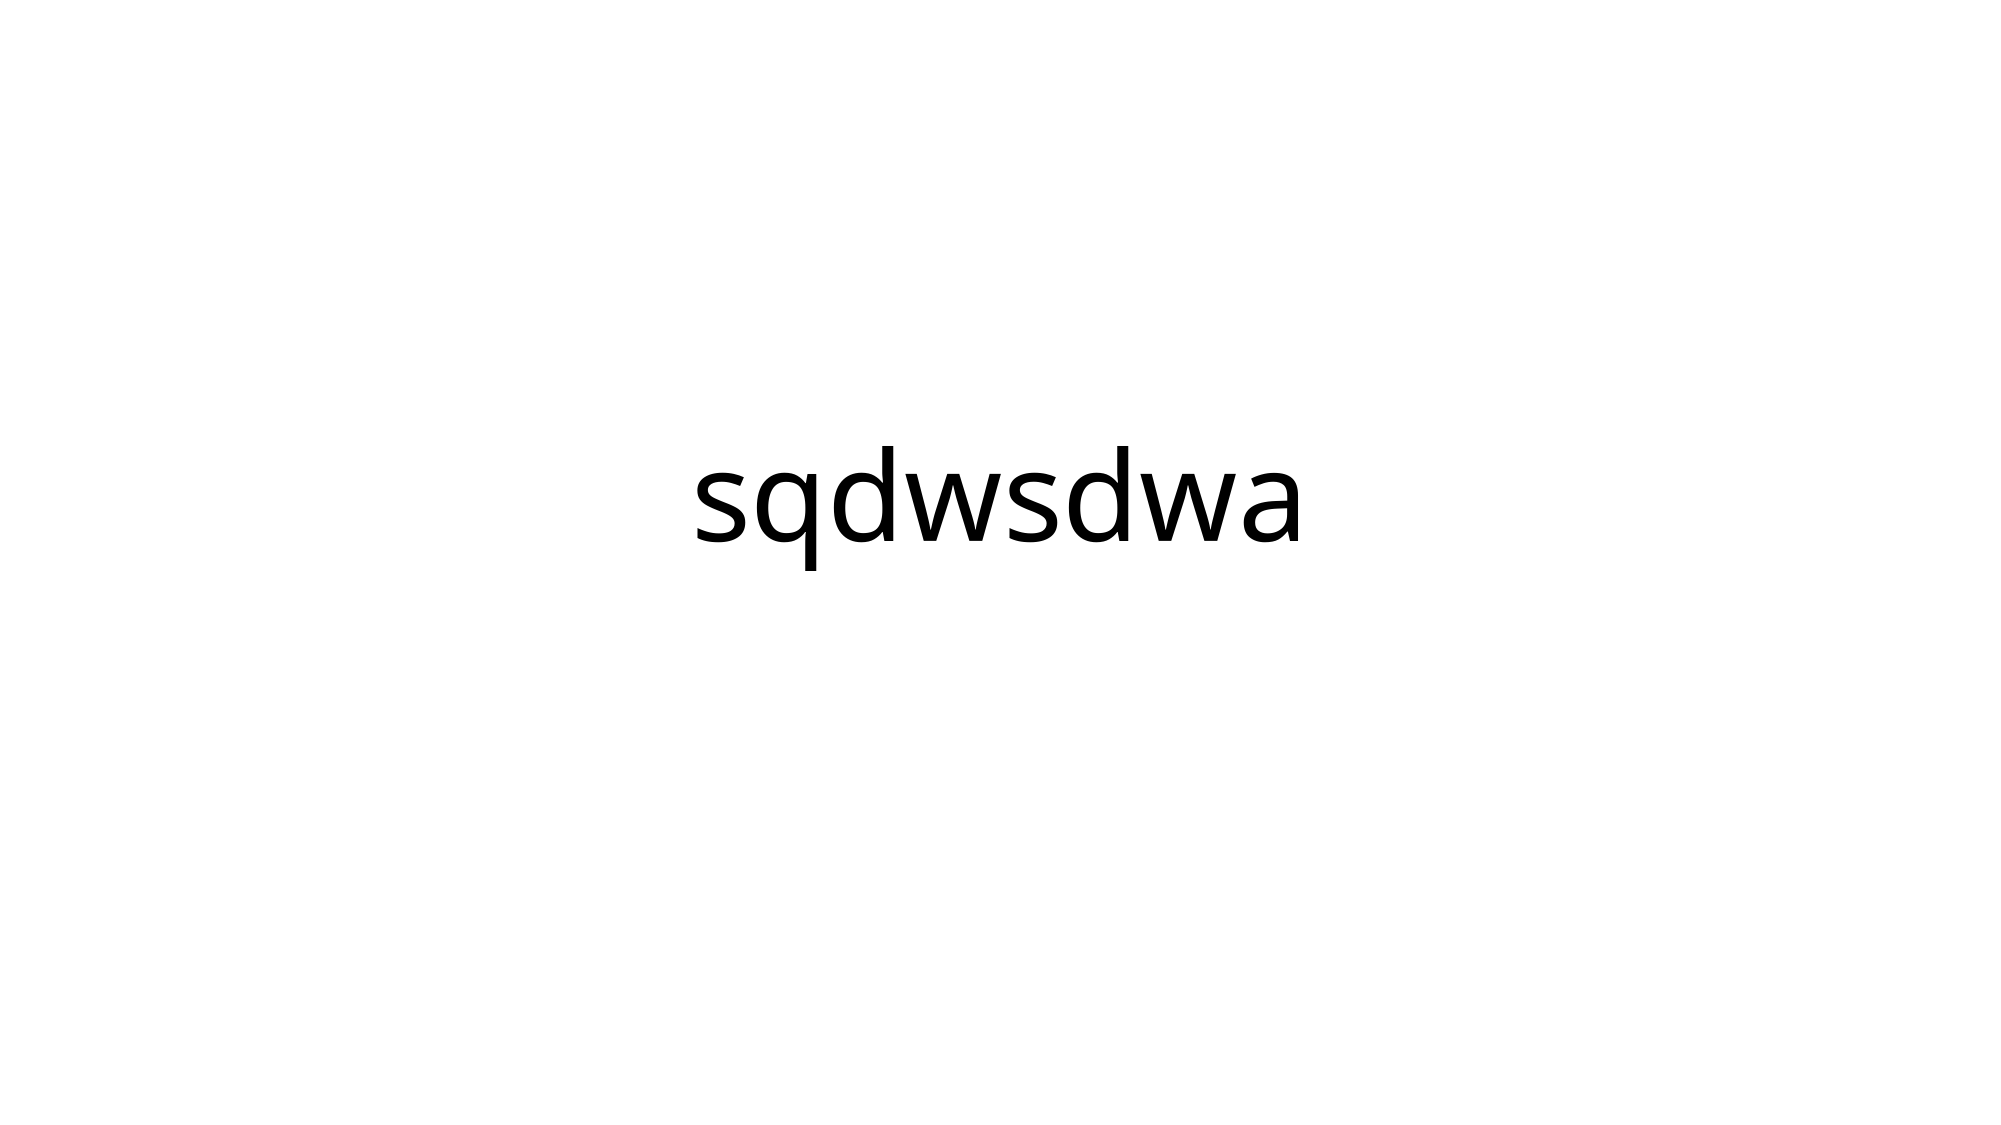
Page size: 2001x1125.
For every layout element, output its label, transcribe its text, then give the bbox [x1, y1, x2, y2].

title sqdwsdwa [249, 184, 1750, 576]
